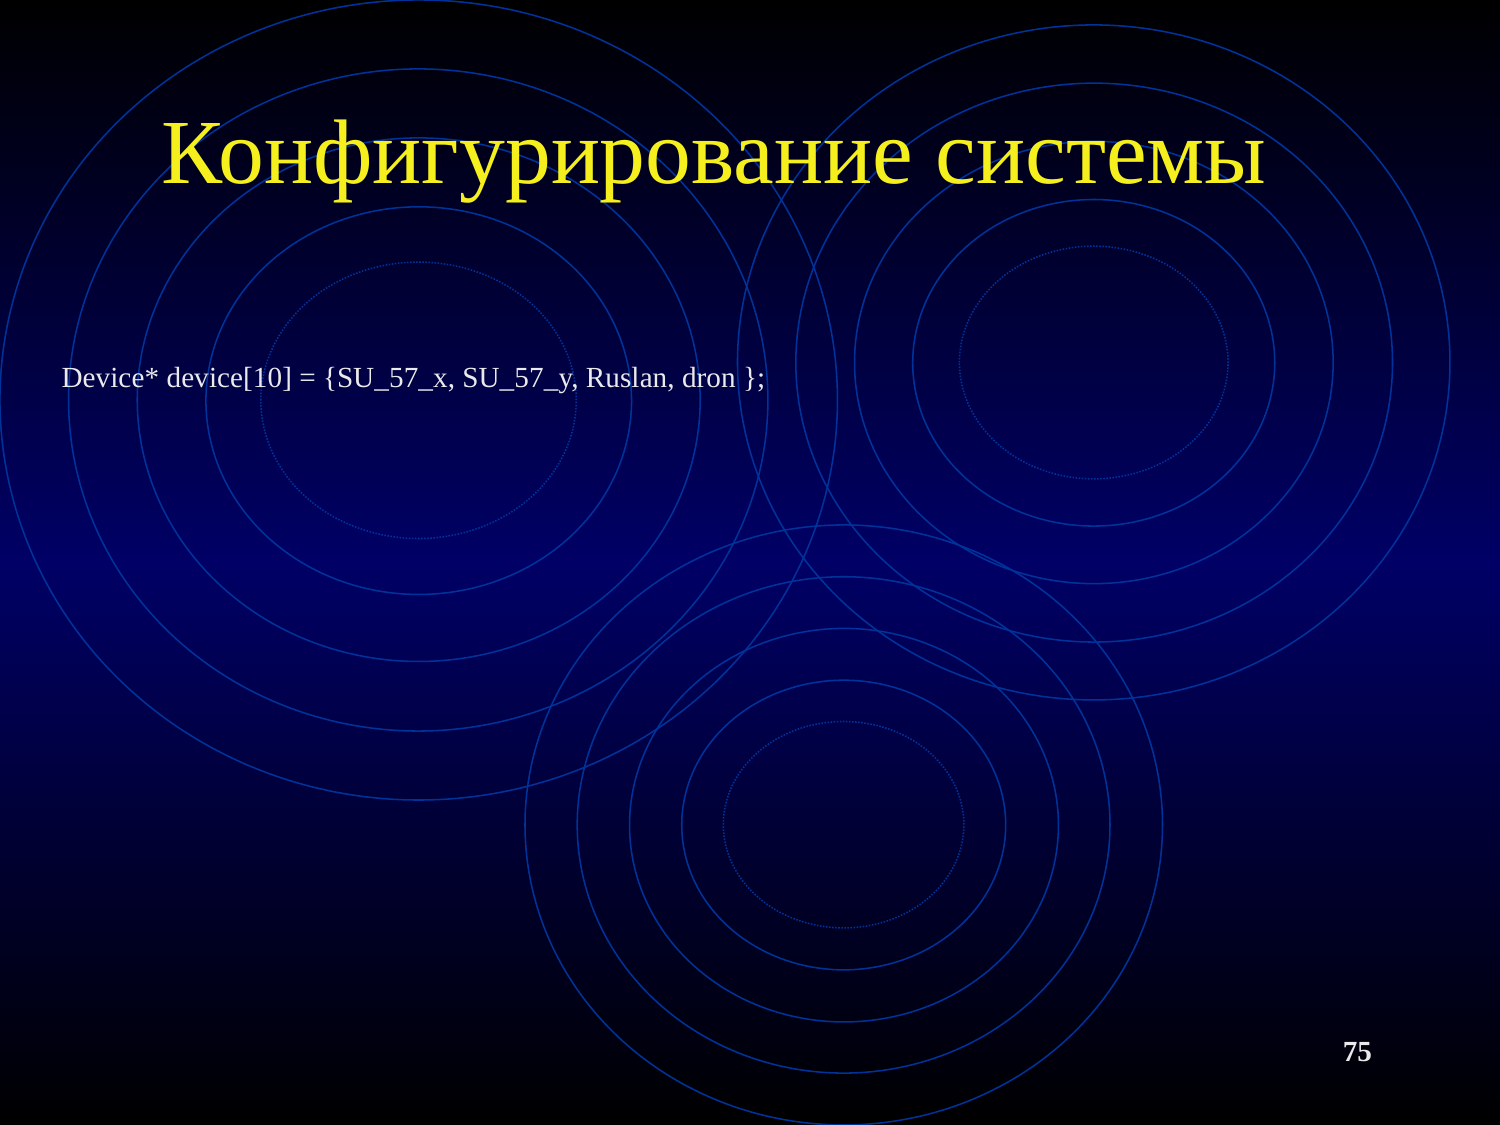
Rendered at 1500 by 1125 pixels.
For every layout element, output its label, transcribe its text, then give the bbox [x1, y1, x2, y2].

slide_number 75 [1074, 1024, 1388, 1101]
title Конфигурирование системы [11, 81, 1419, 212]
text_box Device* device[10] = {SU_57_x, SU_57_y, Ruslan, dron }; [46, 210, 1454, 506]
